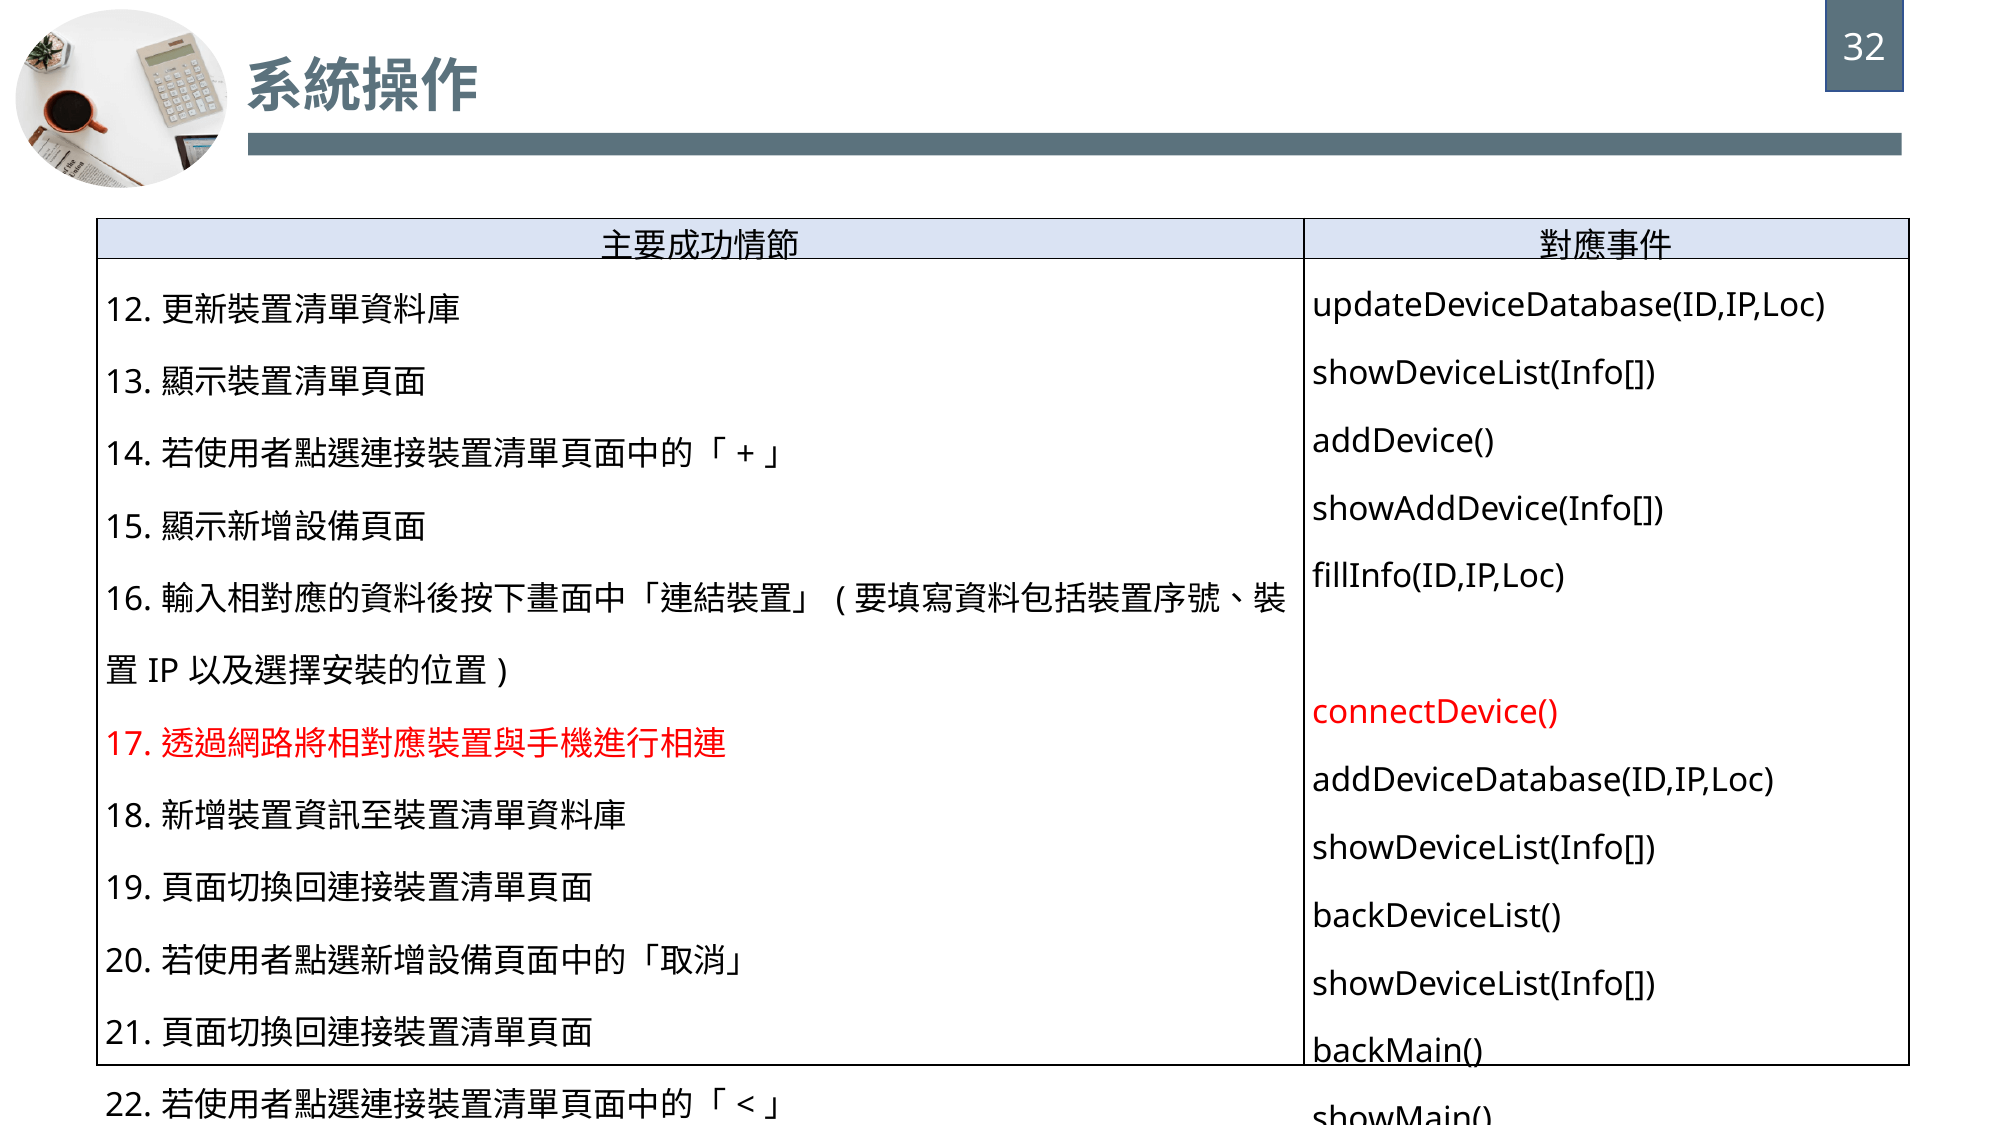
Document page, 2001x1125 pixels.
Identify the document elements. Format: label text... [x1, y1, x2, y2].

table_cell updateDeviceDatabase(ID,IP,Loc) showDeviceList(Info[]) addDevice() showAddDevice(Info[]) fillInfo(ID,IP,Loc) connectDevice() addDeviceDatabase(ID,IP,Loc) showDeviceList(Info[]) backDeviceList() showDeviceList(Info[]) backMain() showMain() [1305, 259, 1908, 1064]
text_box 系統操作 [230, 40, 494, 126]
text_box [247, 132, 1903, 156]
table_header 主要成功情節 [98, 219, 1303, 258]
text_box 32 [1825, 0, 1904, 92]
text_box [14, 8, 229, 189]
table_cell 12.更新裝置清單資料庫 13.顯示裝置清單頁面 14.若使用者點選連接裝置清單頁面中的「+」 15.顯示新增設備頁面 16.輸入相對應的資料後按下畫面中「連結裝置」(要填寫資料包括裝置序號、裝置IP以及選擇安裝的位置) 17.透過網路將相對應裝置與手機進行相連 18.新增裝置資訊至裝置清單資料庫 19.頁面切換回連接裝置清單頁面 20.若使用者點選新增設備頁面中的「取消」 21.頁面切換回連接裝置清單頁面 22.若使用者點選連接裝置清單頁面中的「<」 23.頁面切換回主畫面 [98, 259, 1303, 1064]
table_header 對應事件 [1305, 219, 1908, 258]
